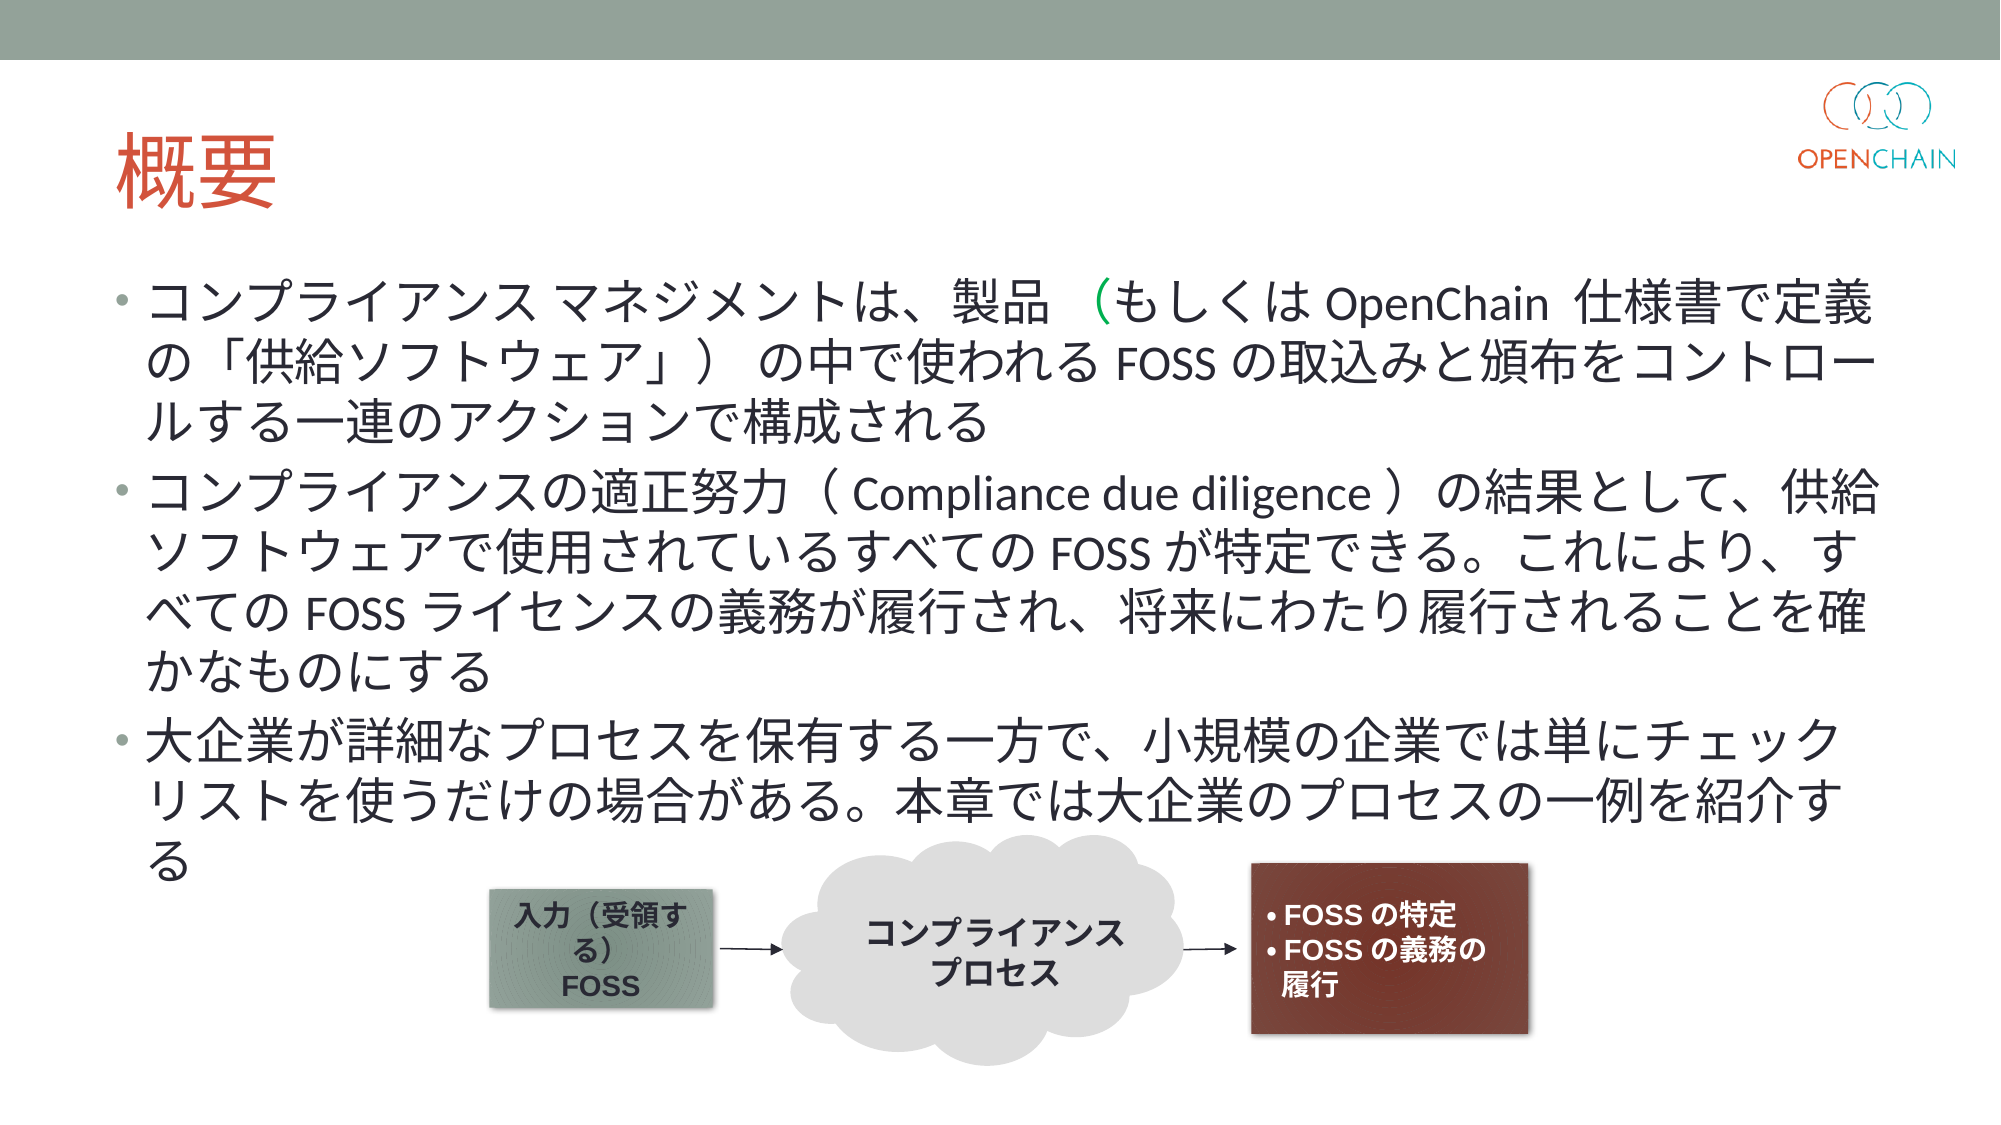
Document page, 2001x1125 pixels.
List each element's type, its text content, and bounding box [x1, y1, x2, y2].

title 概要 [99, 87, 1900, 250]
text_box コンプライアンス プロセス [844, 891, 1147, 1008]
text_box [781, 834, 1184, 1066]
text_box ・FOSSの特定 ・FOSSの義務の 履行 [1251, 863, 1529, 1034]
picture [1798, 82, 1955, 169]
text_box 入力（受領する） FOSS [489, 889, 713, 1008]
list コンプライアンス マネジメントは、製品 （もしくはOpenChain 仕様書で定義の「供給ソフトウェア」） の中で使われるFOSSの取込みと頒布をコントロールする一連のアクションで構成される コンプライアンスの適正努力（Compliance due diligence）の結果として、供給ソフトウェアで使用されているすべてのFOSSが特定できる。これにより、すべてのFOSSライセンスの義務が履行され、将来にわたり履行されることを確かなものにする 大企業が詳細なプロセスを保有する一方で、小規模の企業では単にチェック リストを使うだけの場合がある。本章では大企業のプロセスの一例を紹介する [99, 262, 1900, 1063]
